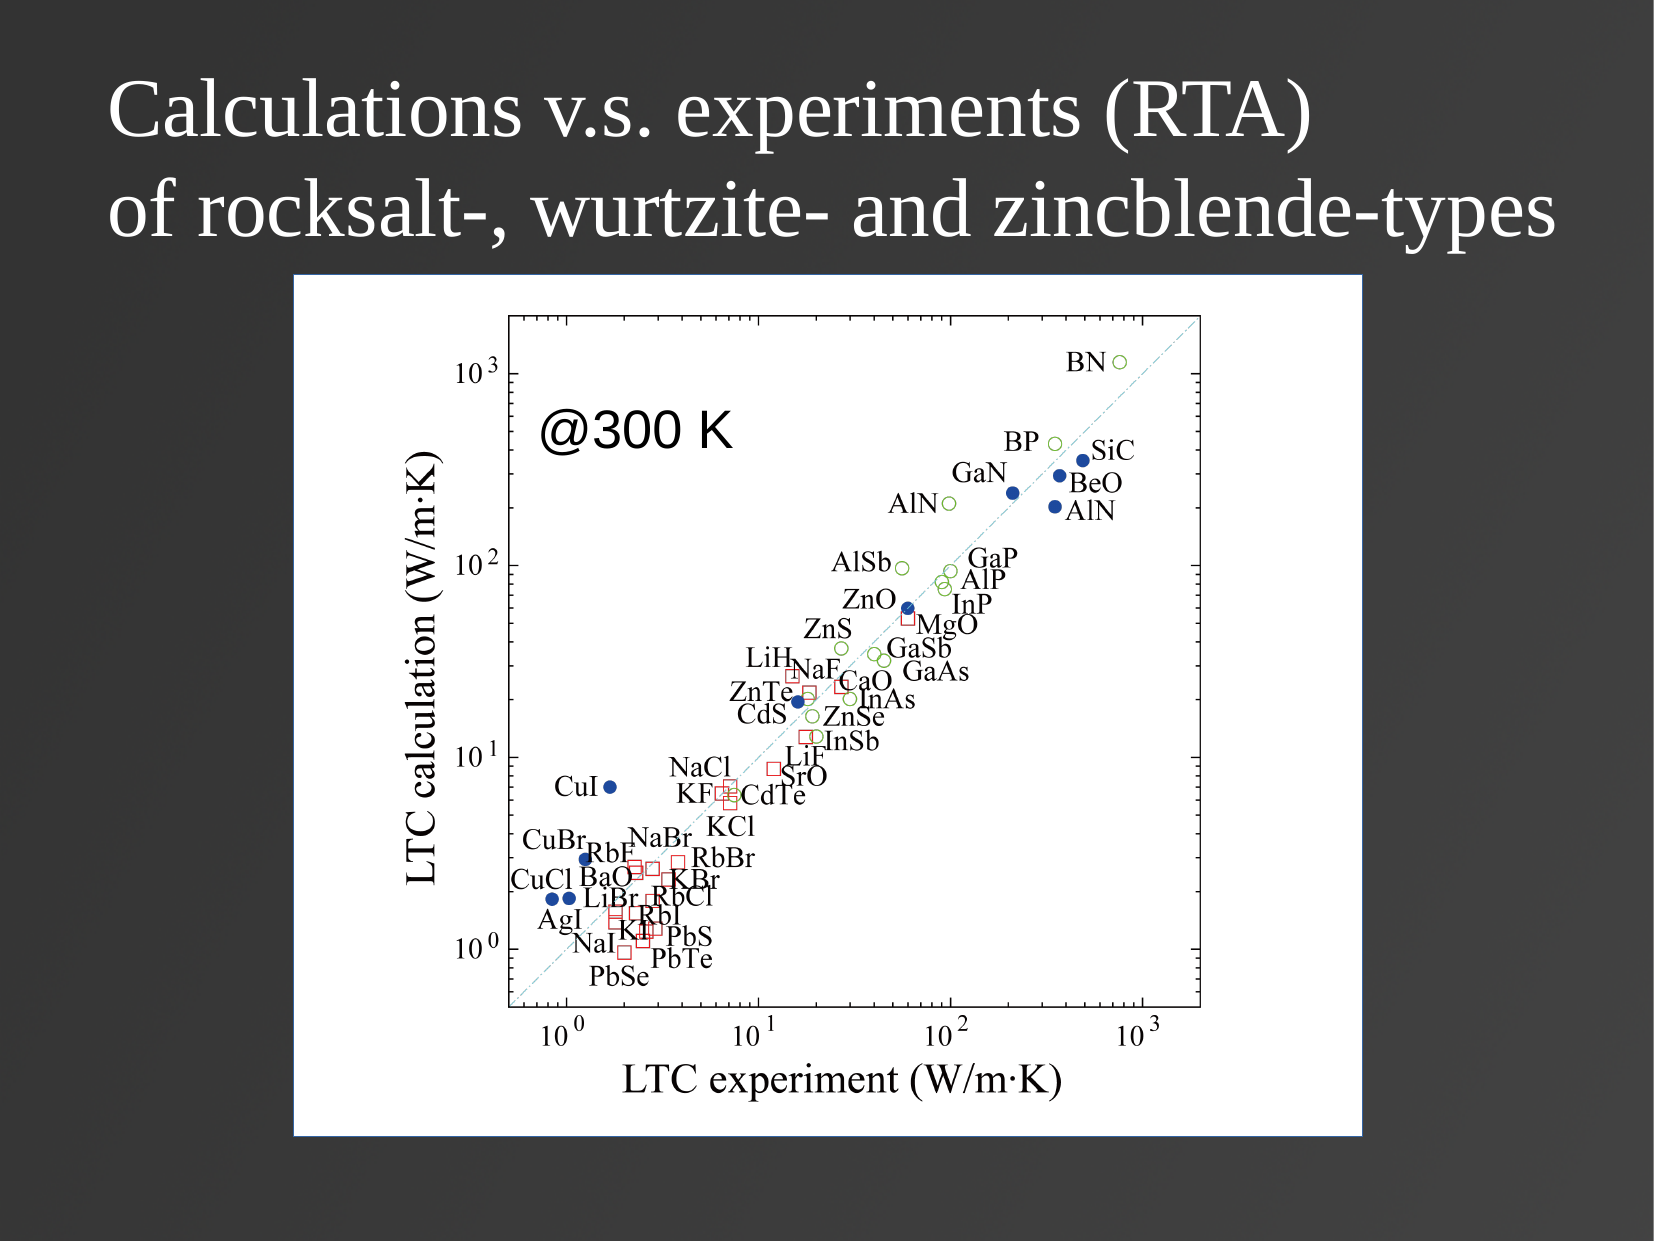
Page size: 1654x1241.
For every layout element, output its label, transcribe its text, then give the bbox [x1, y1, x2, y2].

picture [0, 0, 1654, 1241]
text_box Calculations v.s. experiments (RTA) of rocksalt-, wurtzite- and zincblende-types [89, 49, 1578, 257]
text_box [293, 274, 1363, 1137]
